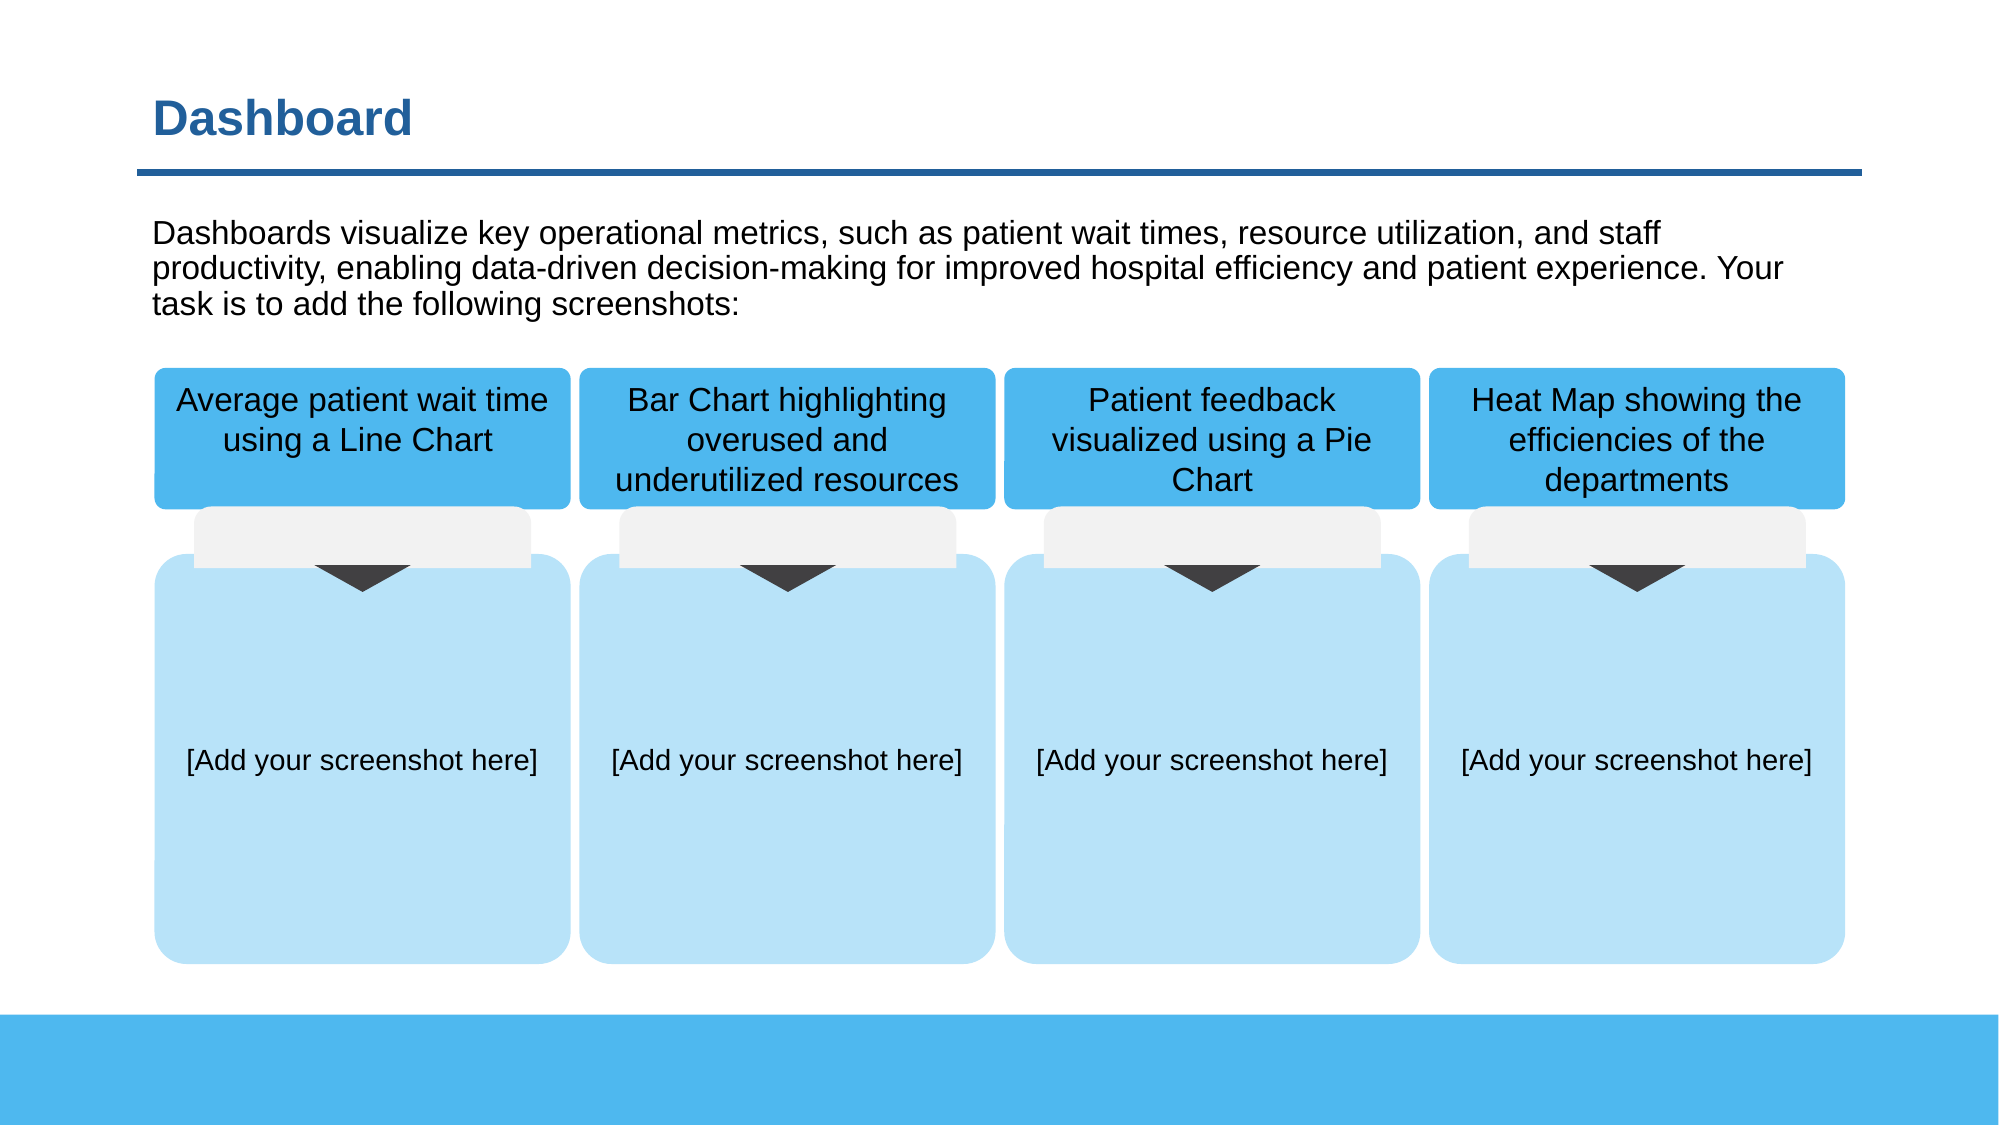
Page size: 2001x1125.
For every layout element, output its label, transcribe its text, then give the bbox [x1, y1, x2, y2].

text_box Bar Chart highlighting overused and underutilized resources [579, 367, 996, 510]
text_box [0, 1013, 2000, 1125]
title Dashboard [137, 59, 1863, 171]
text_box Patient feedback visualized using a Pie Chart [1004, 367, 1421, 510]
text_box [193, 505, 532, 593]
text_box Heat Map showing the efficiencies of the departments [1429, 367, 1846, 510]
title Dashboard [137, 173, 1863, 179]
text_box [Add your screenshot here] [1004, 553, 1421, 965]
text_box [1043, 505, 1382, 593]
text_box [618, 505, 957, 593]
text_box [1468, 505, 1807, 593]
text_box Dashboards visualize key operational metrics, such as patient wait times, resource utilization, and staff productivity, enabling data-driven decision-making for improved hospital efficiency and patient experience. Your task is to add the following screenshots: [137, 207, 1863, 331]
text_box Average patient wait time using a Line Chart [154, 367, 571, 510]
text_box [Add your screenshot here] [579, 553, 996, 965]
text_box [Add your screenshot here] [154, 553, 571, 965]
text_box [Add your screenshot here] [1429, 553, 1846, 965]
